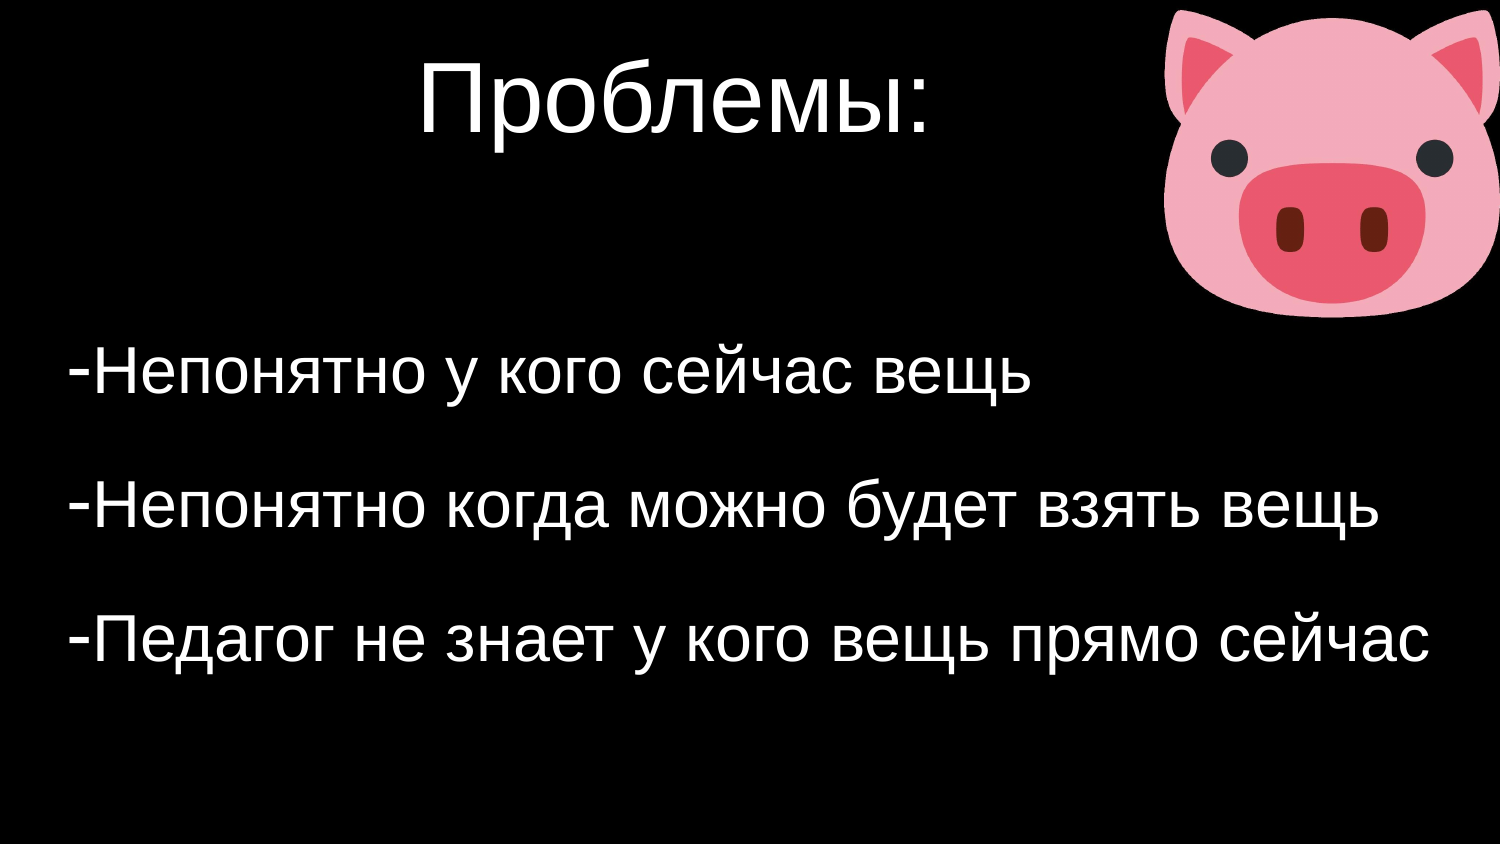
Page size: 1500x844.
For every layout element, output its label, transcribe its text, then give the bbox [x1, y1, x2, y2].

title Проблемы: [59, 17, 1159, 179]
picture [1164, 0, 1500, 336]
list -Непонятно у кого сейчас вещь -Непонятно когда можно будет взять вещь -Педагог не знает у кого вещь прямо сейчас [51, 285, 1449, 757]
